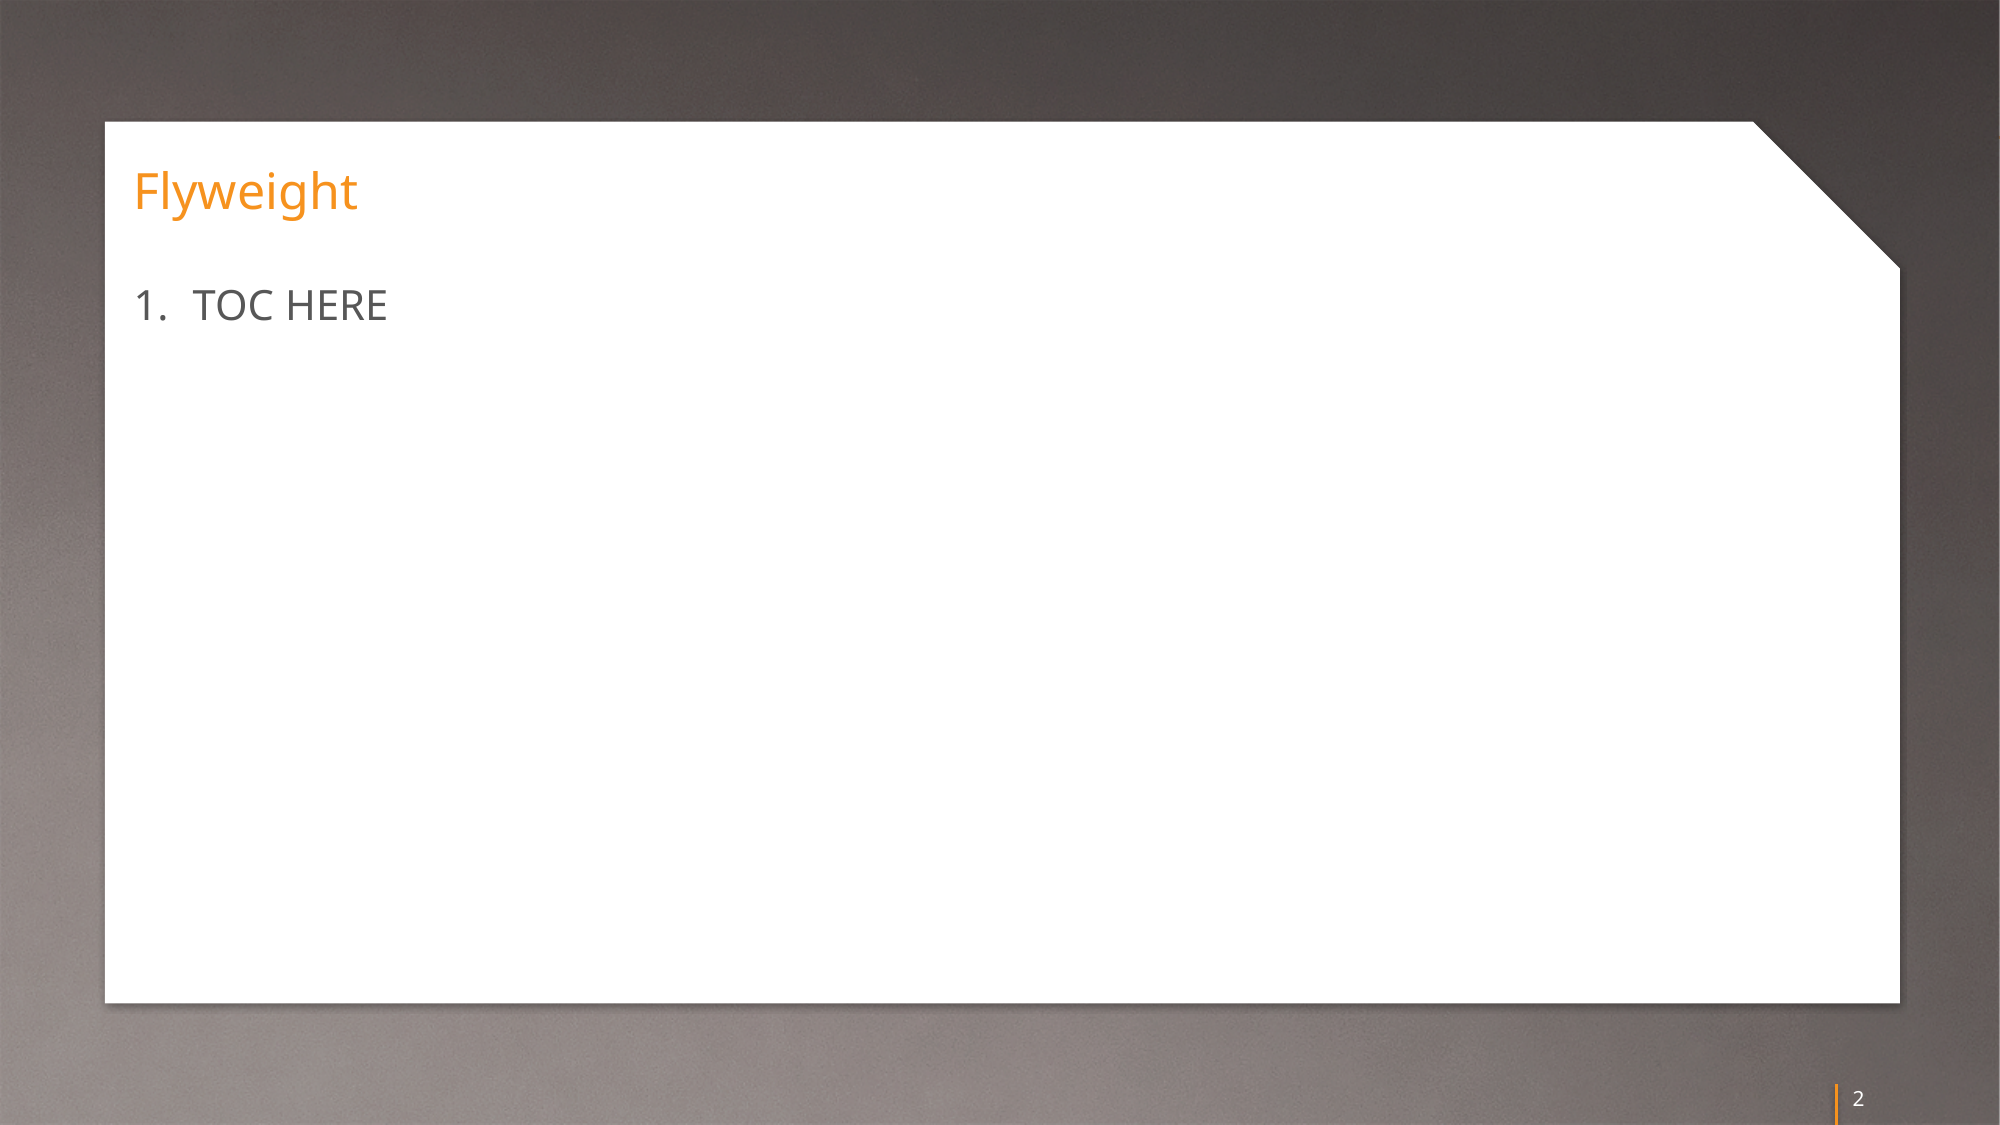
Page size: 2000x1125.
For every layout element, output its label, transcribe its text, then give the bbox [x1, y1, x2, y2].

title Flyweight [133, 142, 1772, 237]
picture [0, 0, 2000, 1125]
list TOC HERE [133, 278, 1819, 988]
